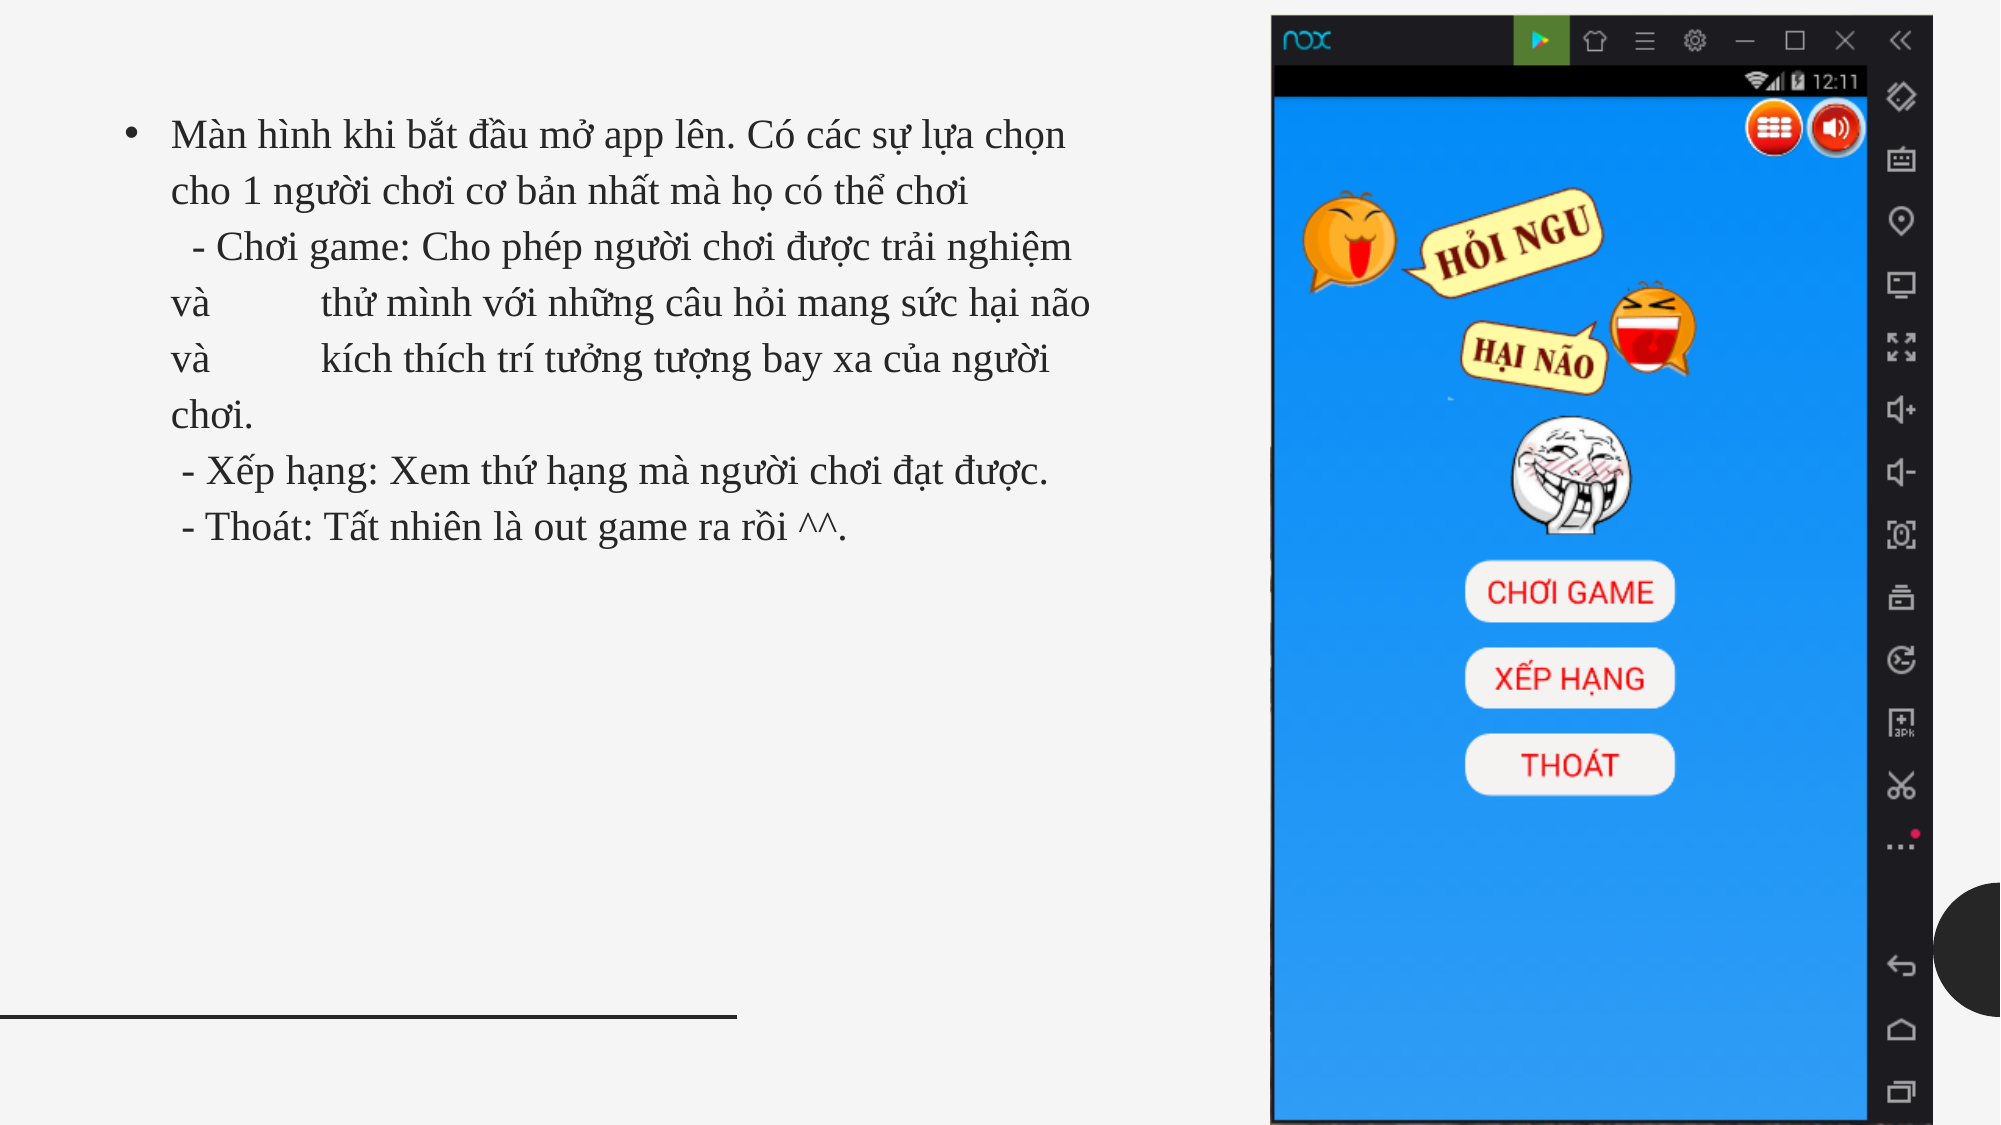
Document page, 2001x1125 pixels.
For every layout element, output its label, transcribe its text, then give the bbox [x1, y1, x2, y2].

picture [1270, 14, 1933, 1125]
list Màn hình khi bắt đầu mở app lên. Có các sự lựa chọn cho 1 người chơi cơ bản nhất mà họ có thể chơi - Chơi game: Cho phép người chơi được trải nghiệm và thử mình với những câu hỏi mang sức hại não và kích thích trí tưởng tượng bay xa của người chơi. - Xếp hạng: Xem thứ hạng mà người chơi đạt được. - Thoát: Tất nhiên là out game ra rồi ^^. [109, 93, 1135, 1022]
